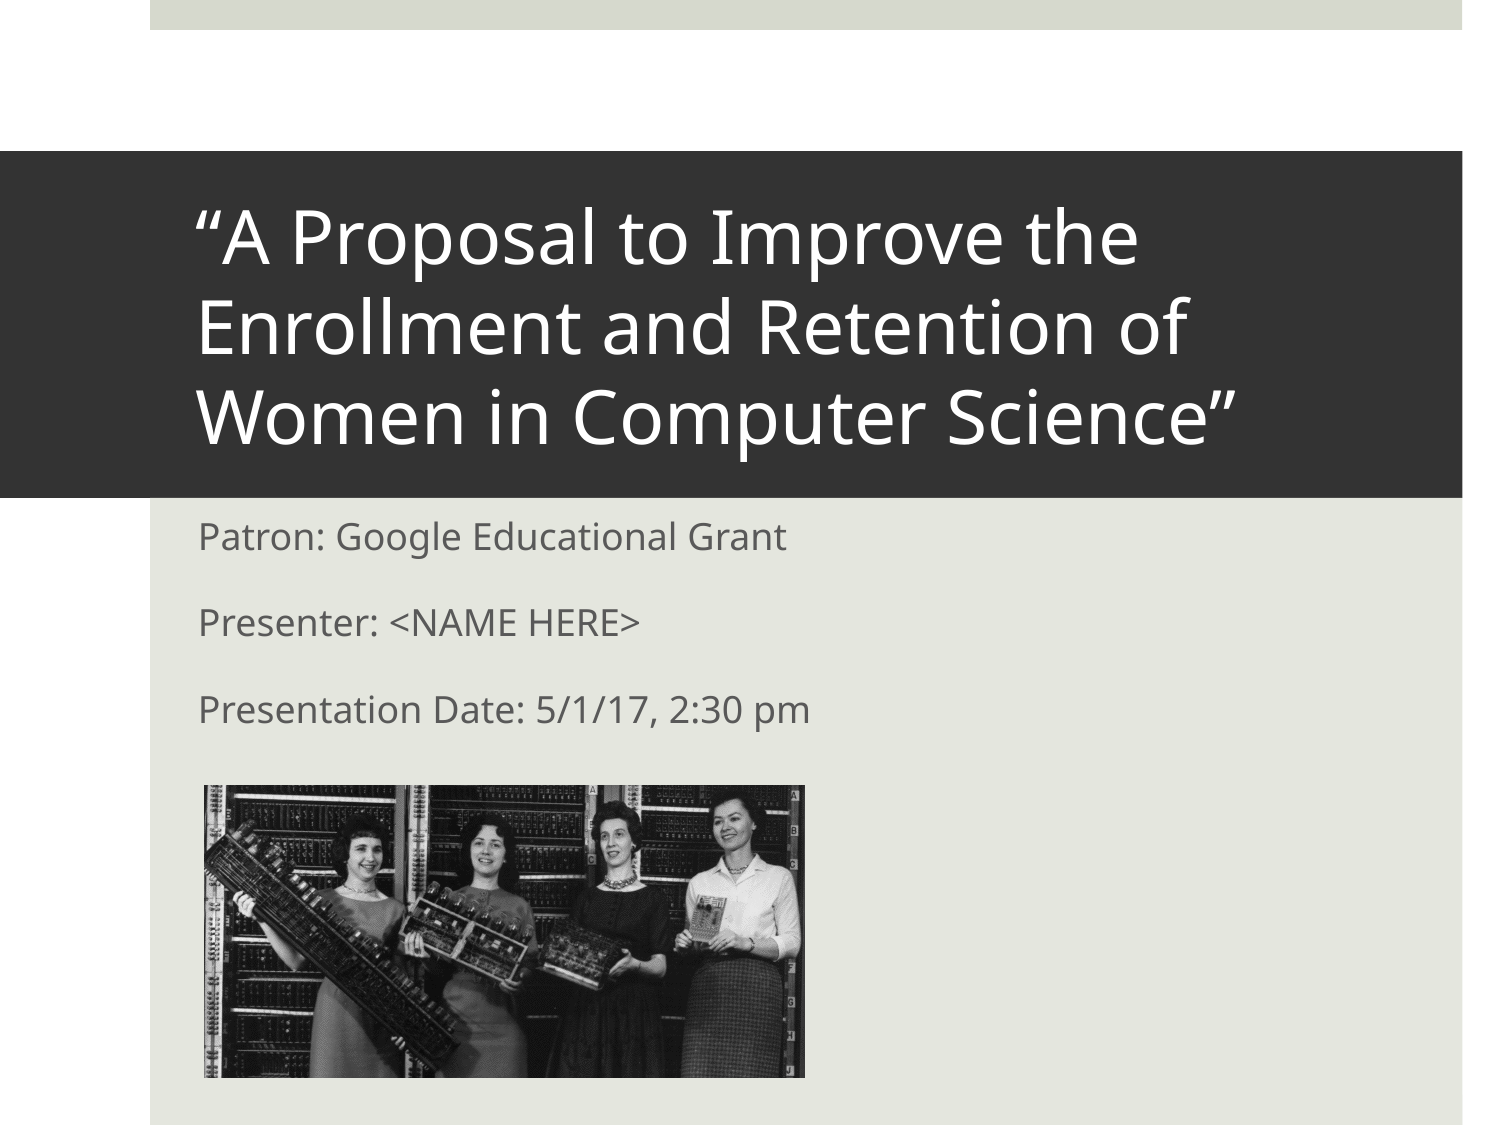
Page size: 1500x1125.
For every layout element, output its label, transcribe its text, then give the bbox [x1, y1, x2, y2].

picture [204, 785, 806, 1079]
subtitle Patron: Google Educational Grant Presenter: <NAME HERE> Presentation Date: 5/1/17, 2:30 pm [150, 497, 1463, 1125]
title “A Proposal to Improve the Enrollment and Retention of Women in Computer Science” [0, 151, 1463, 498]
